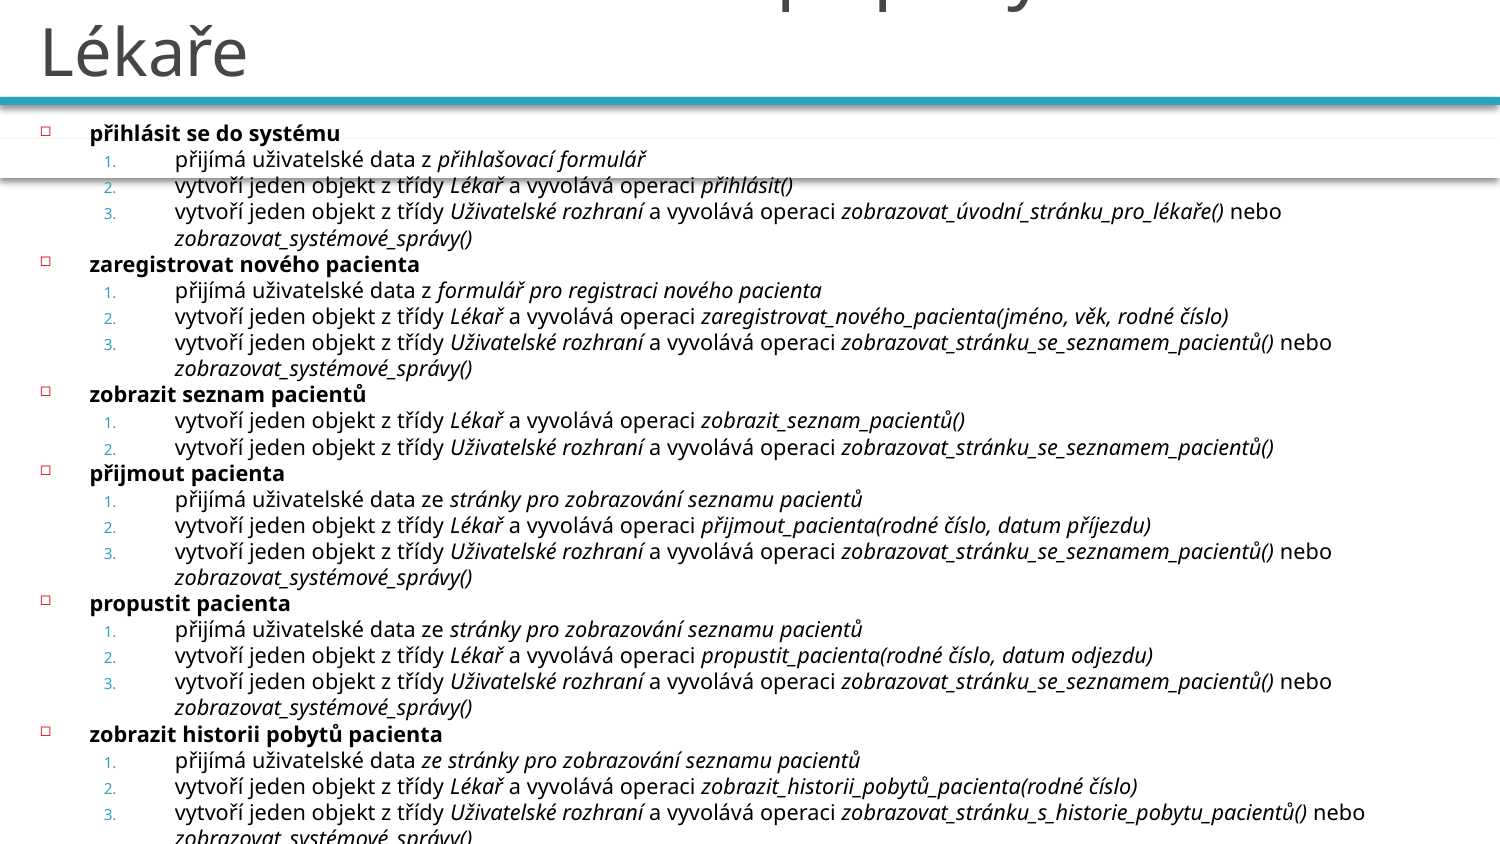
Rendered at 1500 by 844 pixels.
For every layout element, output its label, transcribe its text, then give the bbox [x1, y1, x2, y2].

title Návrh – Distributor - případy užití od Lékaře [24, 19, 1463, 97]
list přihlásit se do systému přijímá uživatelské data z přihlašovací formulář vytvoří jeden objekt z třídy Lékař a vyvolává operaci přihlásit() vytvoří jeden objekt z třídy Uživatelské rozhraní a vyvolává operaci zobrazovat_úvodní_stránku_pro_lékaře() nebo zobrazovat_systémové_správy() zaregistrovat nového pacienta přijímá uživatelské data z formulář pro registraci nového pacienta vytvoří jeden objekt z třídy Lékař a vyvolává operaci zaregistrovat_nového_pacienta(jméno, věk, rodné číslo) vytvoří jeden objekt z třídy Uživatelské rozhraní a vyvolává operaci zobrazovat_stránku_se_seznamem_pacientů() nebo zobrazovat_systémové_správy() zobrazit seznam pacientů vytvoří jeden objekt z třídy Lékař a vyvolává operaci zobrazit_seznam_pacientů() vytvoří jeden objekt z třídy Uživatelské rozhraní a vyvolává operaci zobrazovat_stránku_se_seznamem_pacientů() přijmout pacienta přijímá uživatelské data ze stránky pro zobrazování seznamu pacientů vytvoří jeden objekt z třídy Lékař a vyvolává operaci přijmout_pacienta(rodné číslo, datum příjezdu) vytvoří jeden objekt z třídy Uživatelské rozhraní a vyvolává operaci zobrazovat_stránku_se_seznamem_pacientů() nebo zobrazovat_systémové_správy() propustit pacienta přijímá uživatelské data ze stránky pro zobrazování seznamu pacientů vytvoří jeden objekt z třídy Lékař a vyvolává operaci propustit_pacienta(rodné číslo, datum odjezdu) vytvoří jeden objekt z třídy Uživatelské rozhraní a vyvolává operaci zobrazovat_stránku_se_seznamem_pacientů() nebo zobrazovat_systémové_správy() zobrazit historii pobytů pacienta přijímá uživatelské data ze stránky pro zobrazování seznamu pacientů vytvoří jeden objekt z třídy Lékař a vyvolává operaci zobrazit_historii_pobytů_pacienta(rodné číslo) vytvoří jeden objekt z třídy Uživatelské rozhraní a vyvolává operaci zobrazovat_stránku_s_historie_pobytu_pacientů() nebo zobrazovat_systémové_správy() [24, 112, 1463, 844]
